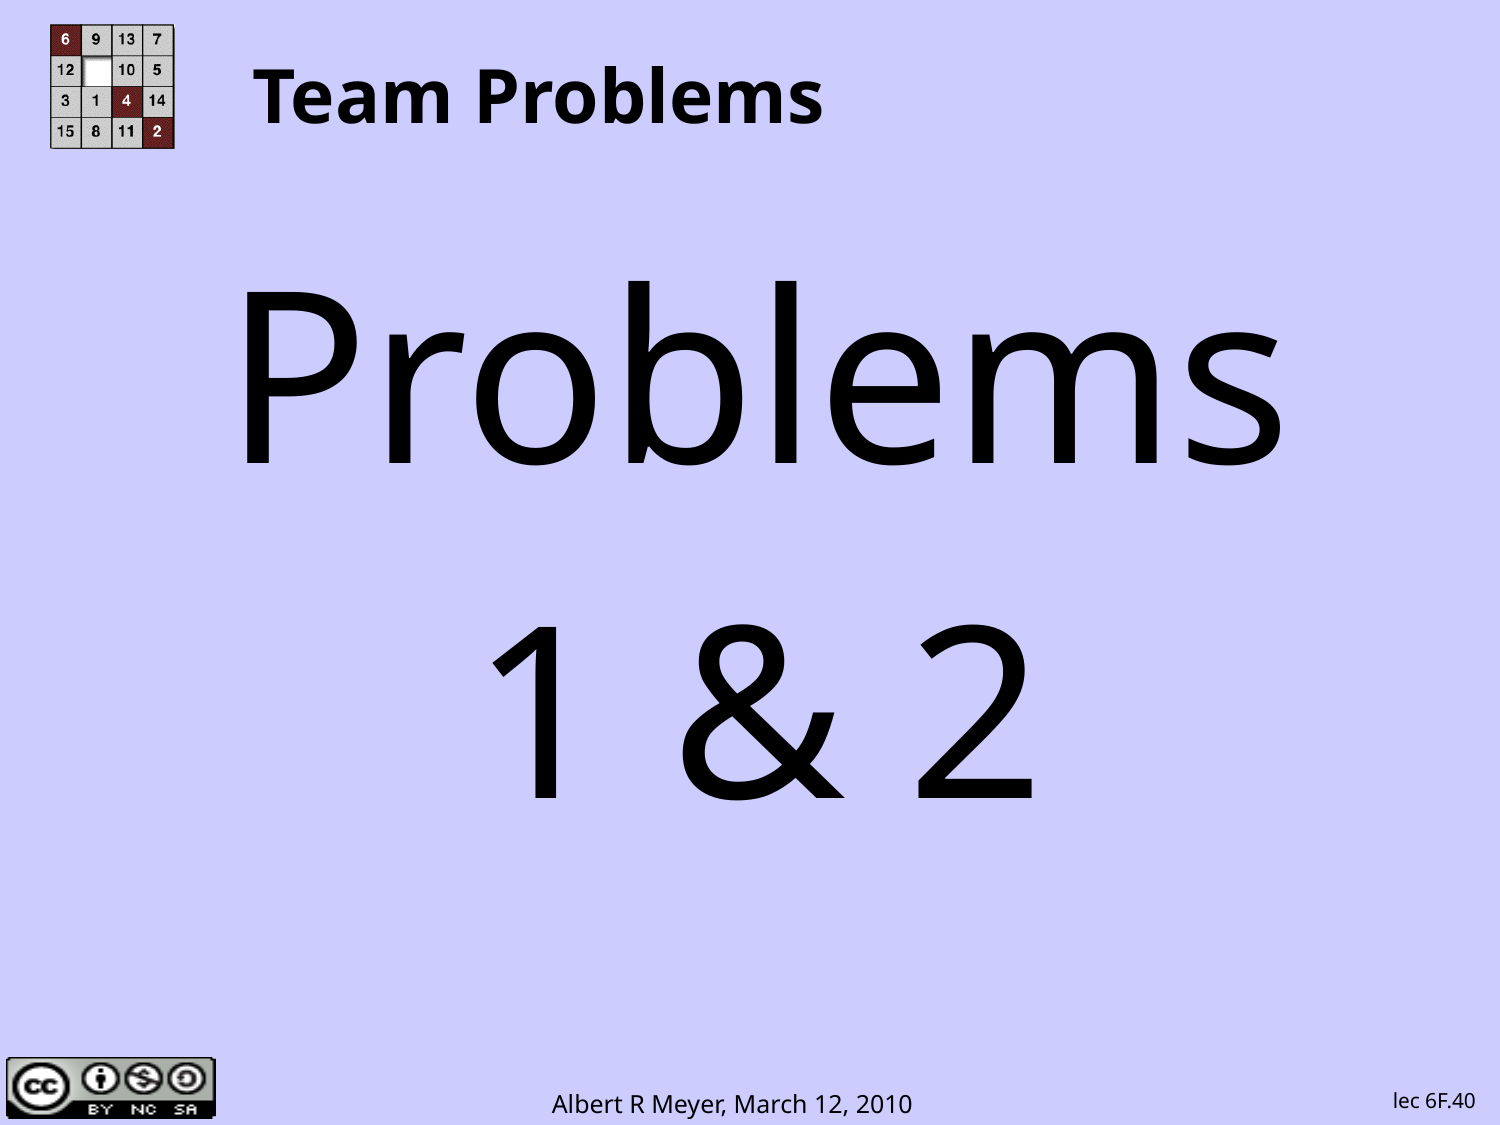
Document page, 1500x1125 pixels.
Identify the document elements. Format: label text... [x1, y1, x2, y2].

slide_number lec 6F.40 [1247, 1079, 1491, 1121]
title Team Problems [237, 0, 1476, 188]
list Problems 1 & 2 [51, 215, 1466, 884]
picture [6, 1057, 216, 1119]
picture [50, 24, 175, 149]
